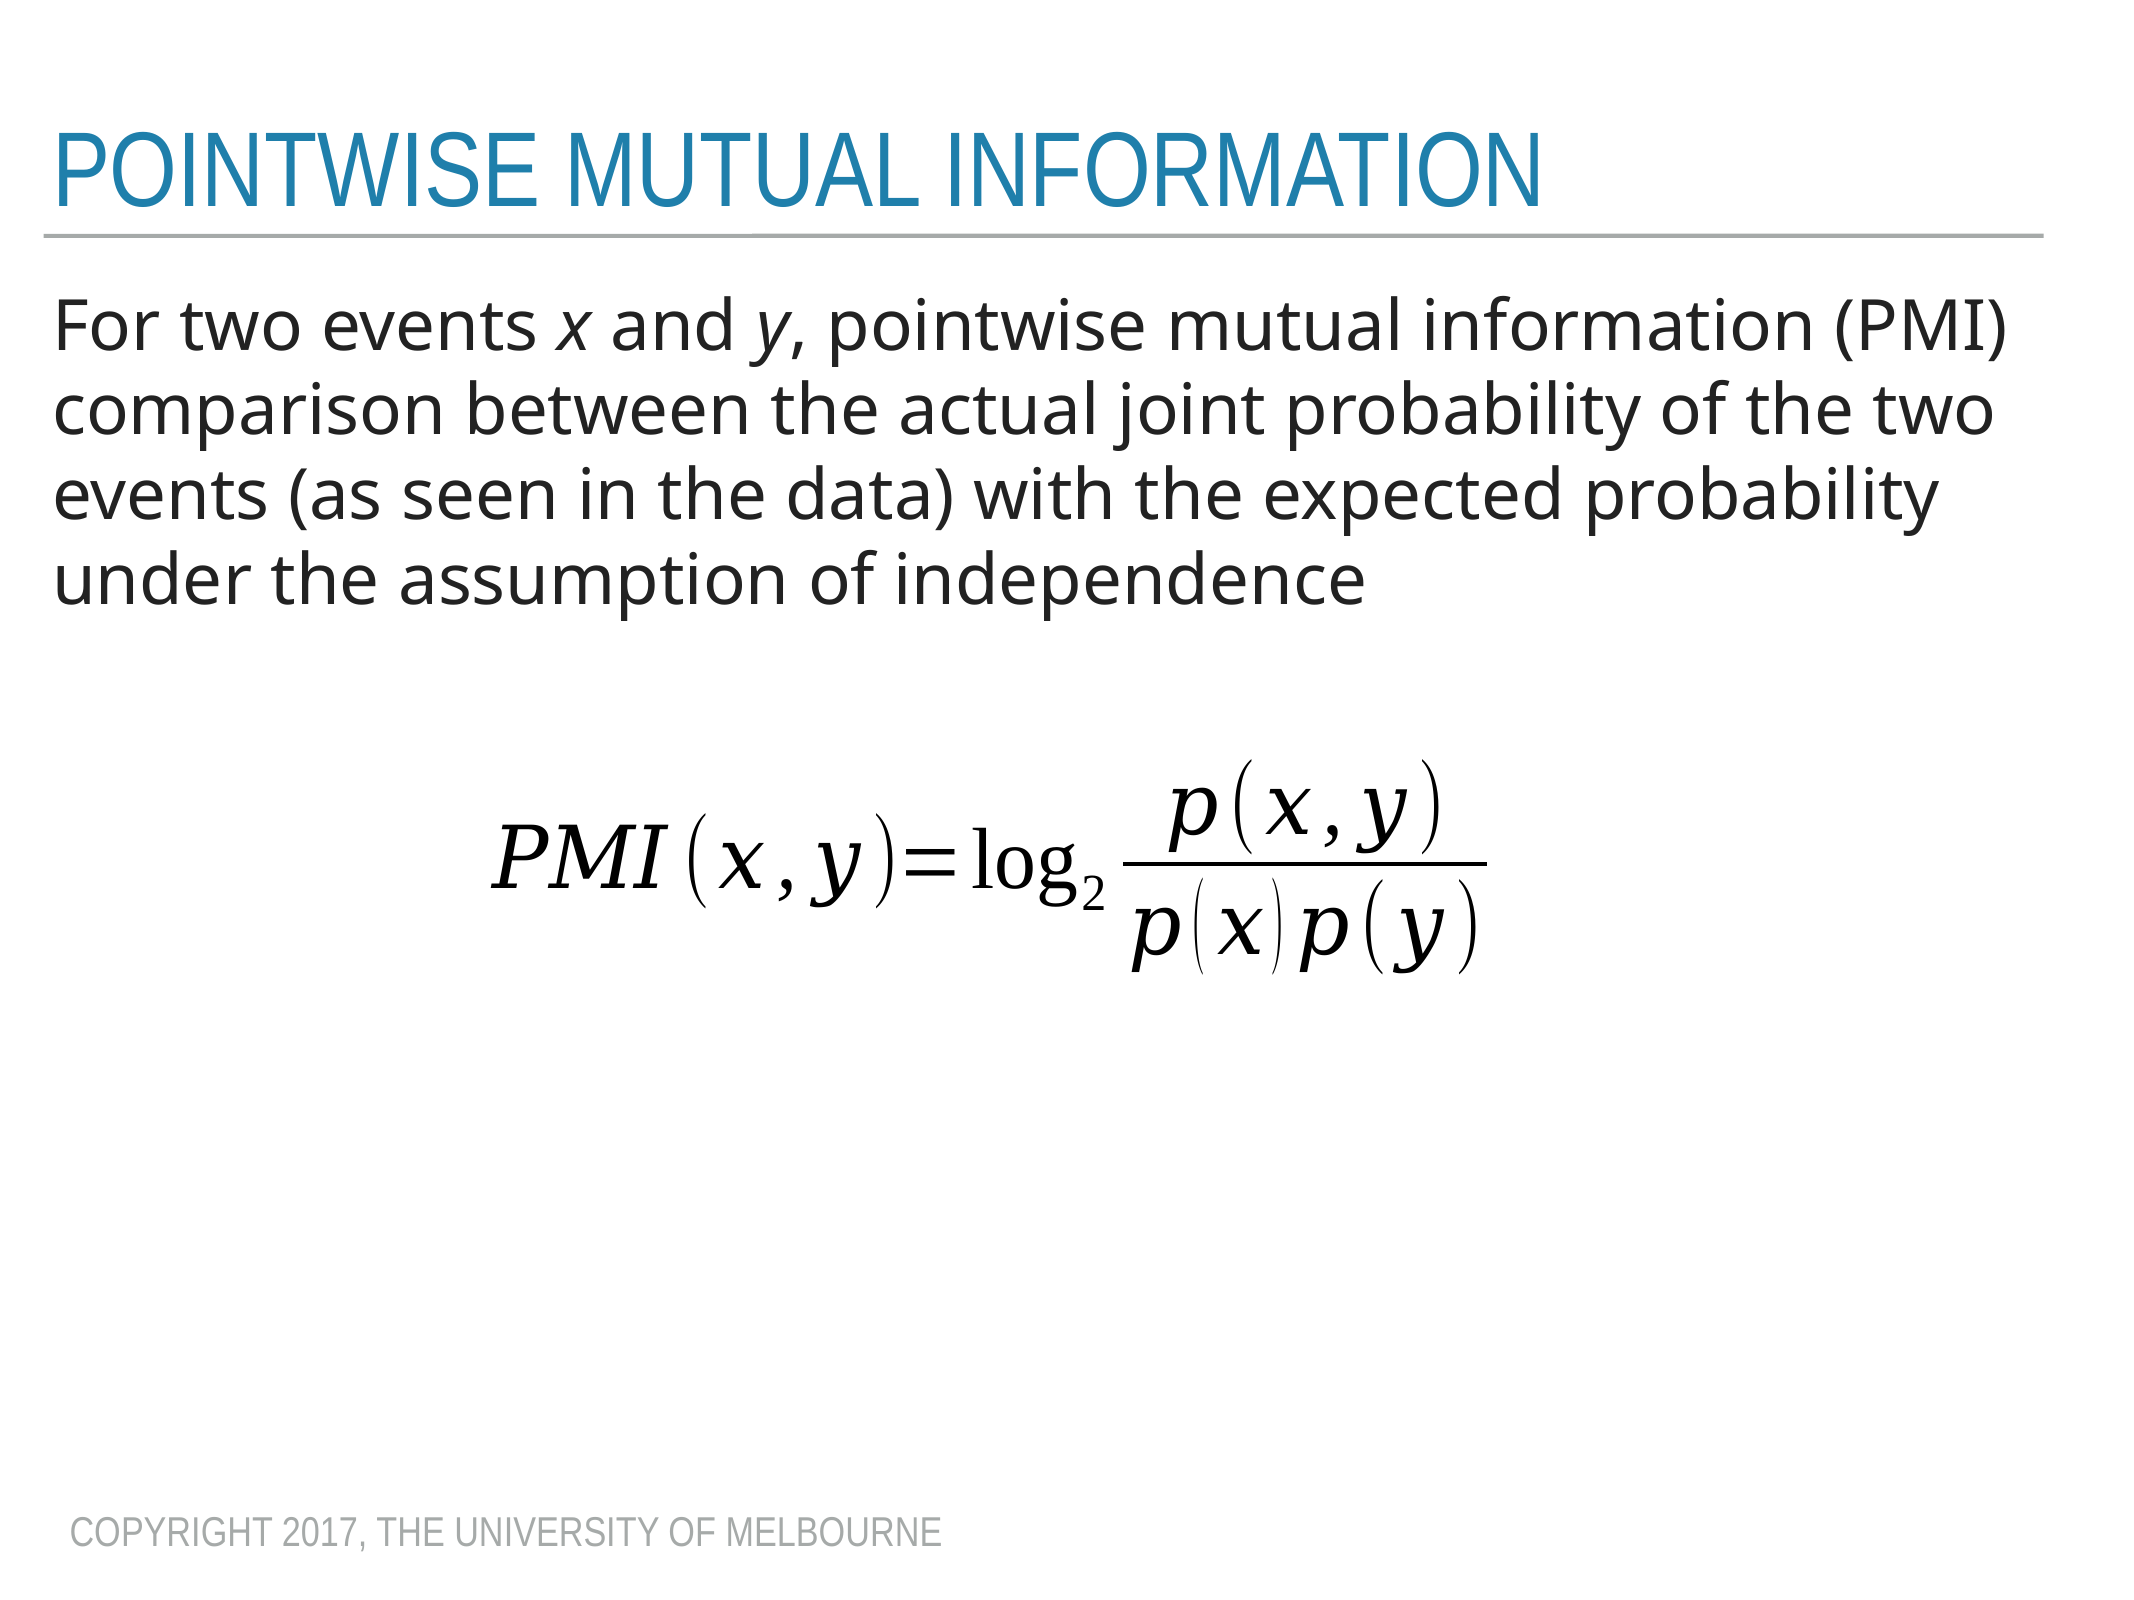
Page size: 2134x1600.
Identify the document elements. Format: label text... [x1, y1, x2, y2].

title Pointwise mutual information [43, 116, 2045, 236]
list For two events x and y, pointwise mutual information (PMI) comparison between the actual joint probability of the two events (as seen in the data) with the expected probability under the assumption of independence [43, 270, 2045, 1551]
